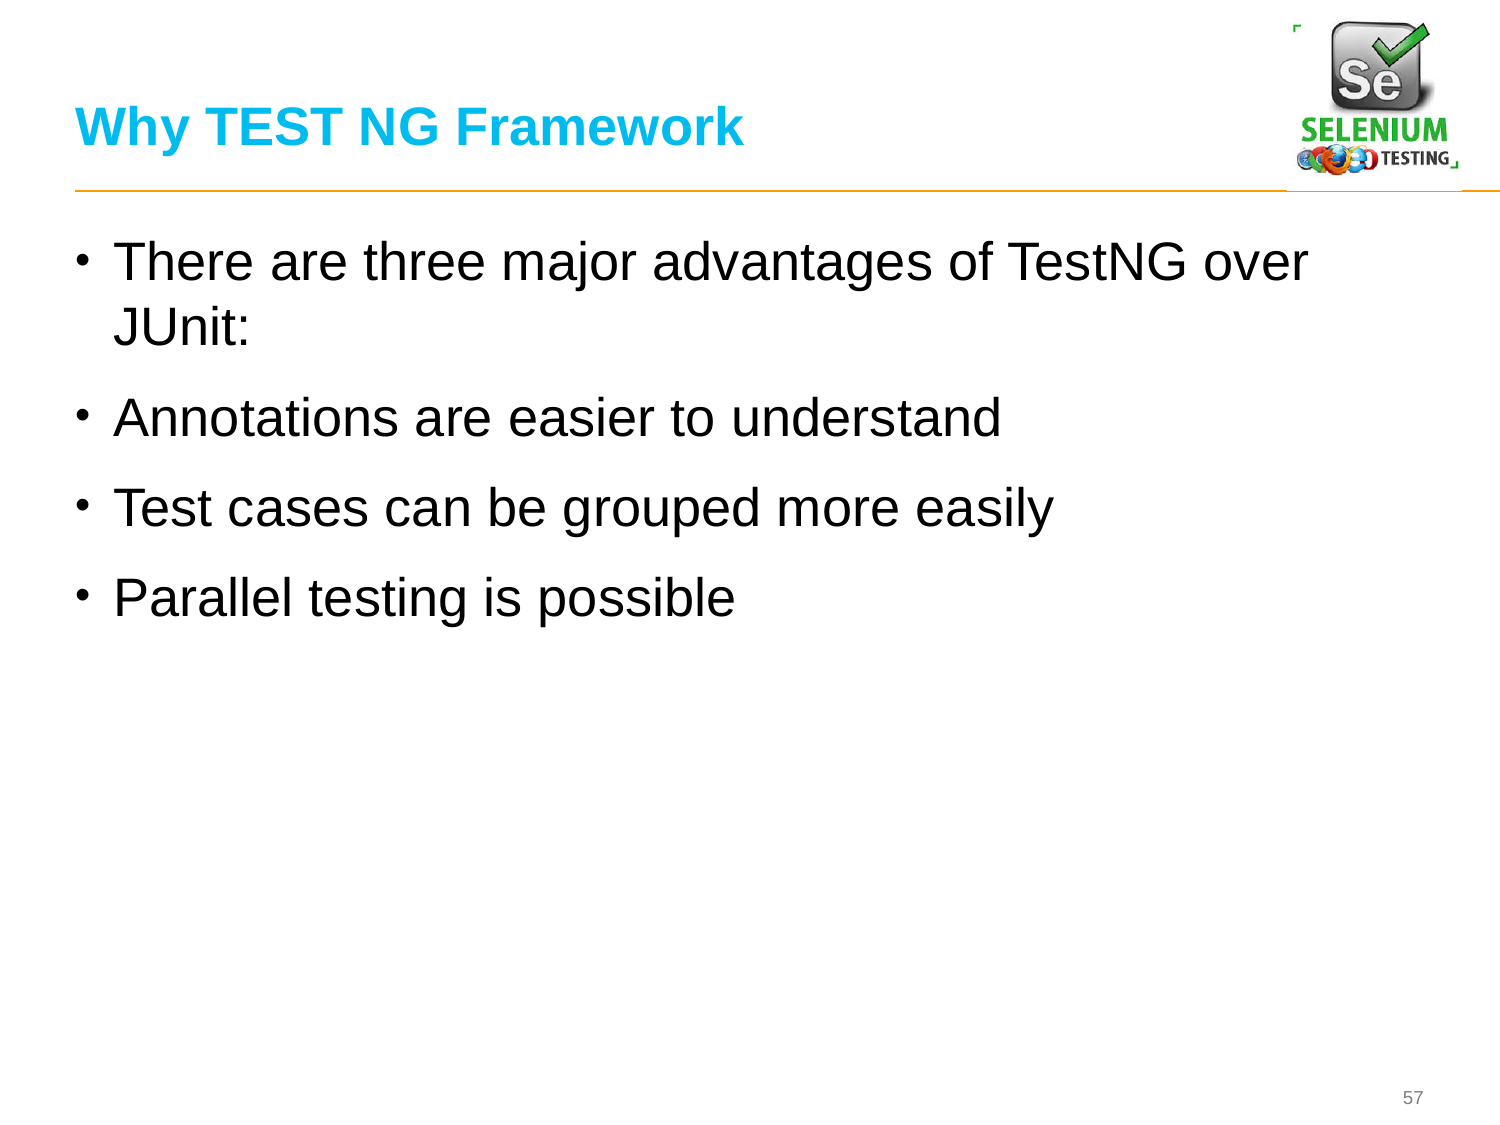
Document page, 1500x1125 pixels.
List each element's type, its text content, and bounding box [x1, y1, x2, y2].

title Why TEST NG Framework [75, 27, 1422, 157]
list There are three major advantages of TestNG over JUnit: Annotations are easier to understand Test cases can be grouped more easily Parallel testing is possible [75, 226, 1425, 1018]
picture [1287, 16, 1462, 191]
